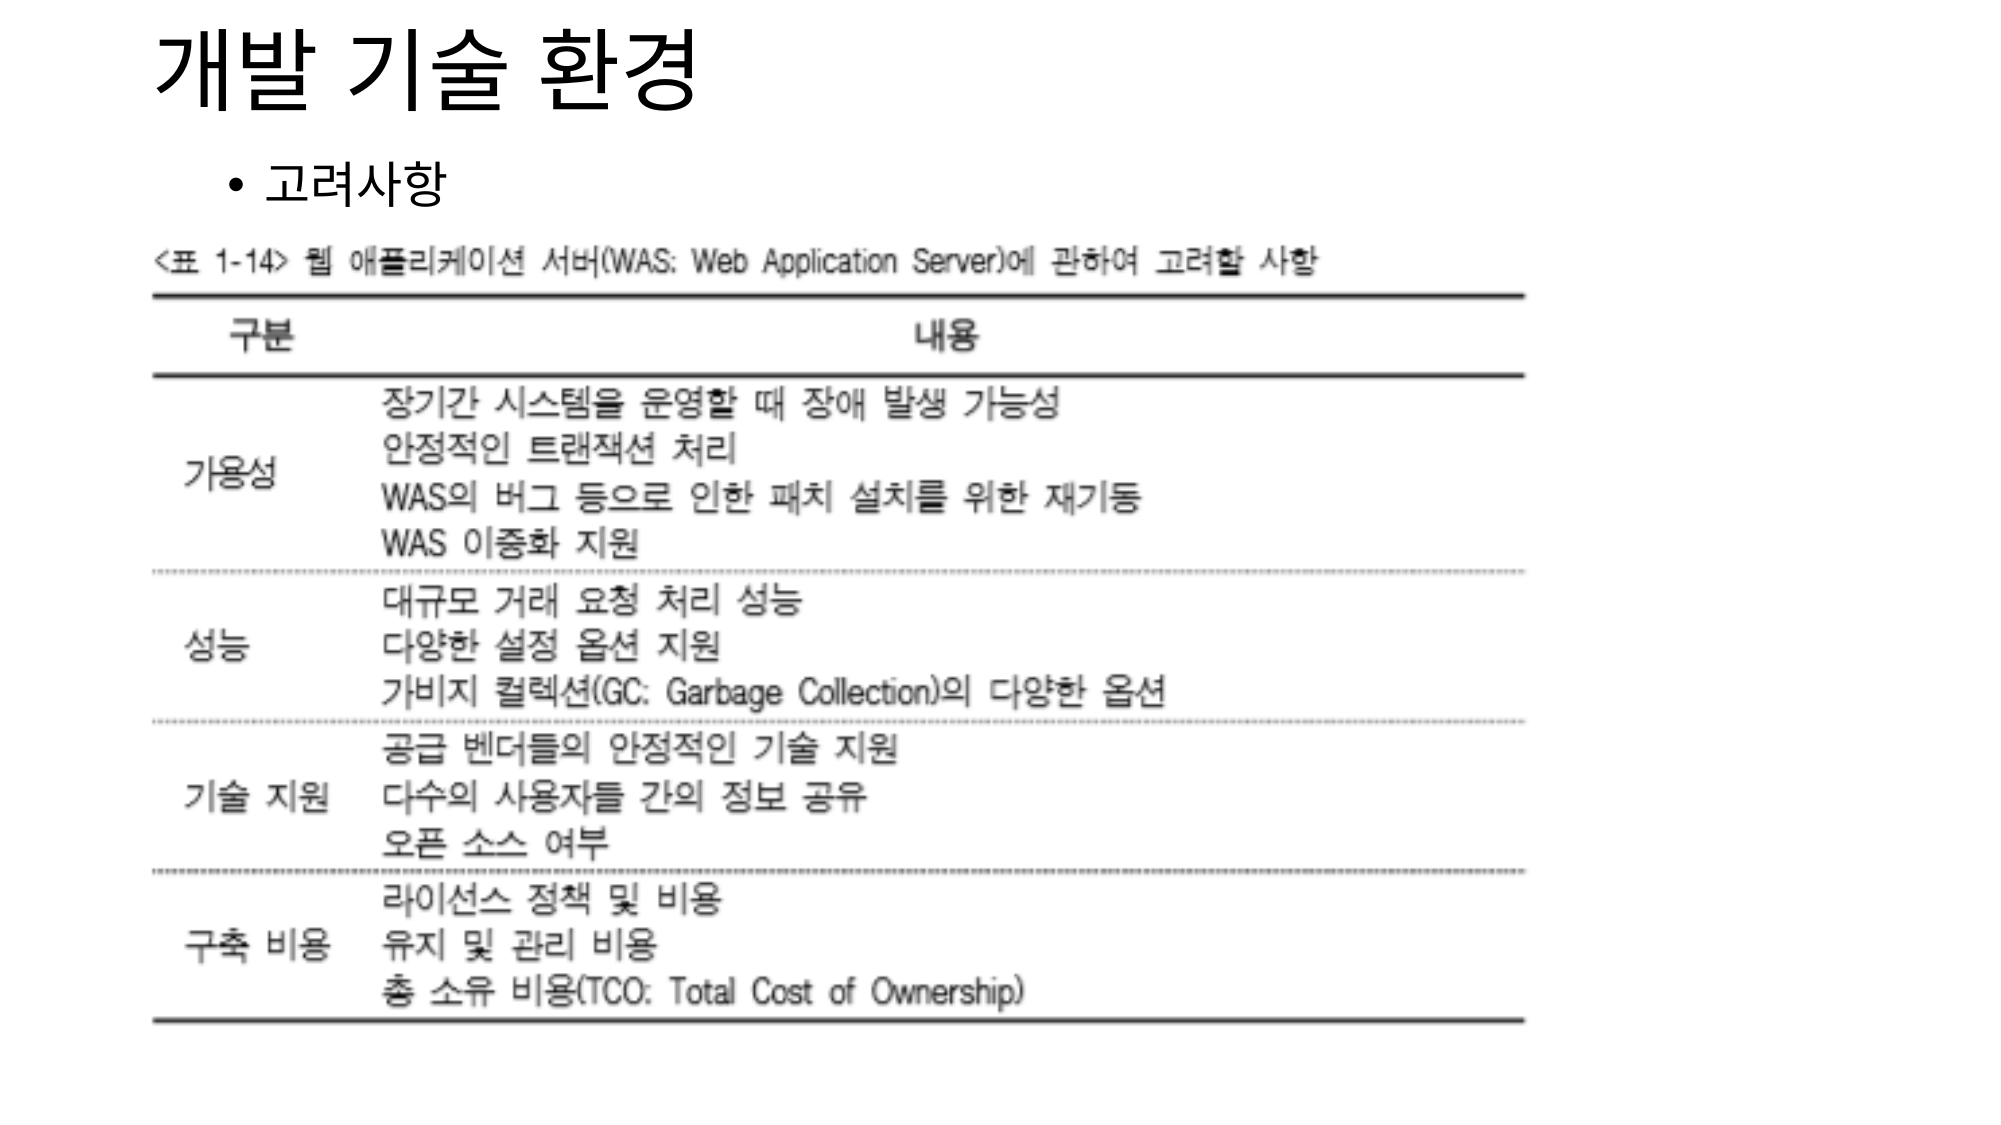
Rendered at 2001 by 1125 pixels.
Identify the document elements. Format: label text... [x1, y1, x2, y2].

picture [137, 241, 1581, 1053]
title 개발 기술 환경 [137, 18, 1863, 132]
list 고려사항 [137, 152, 1863, 1014]
